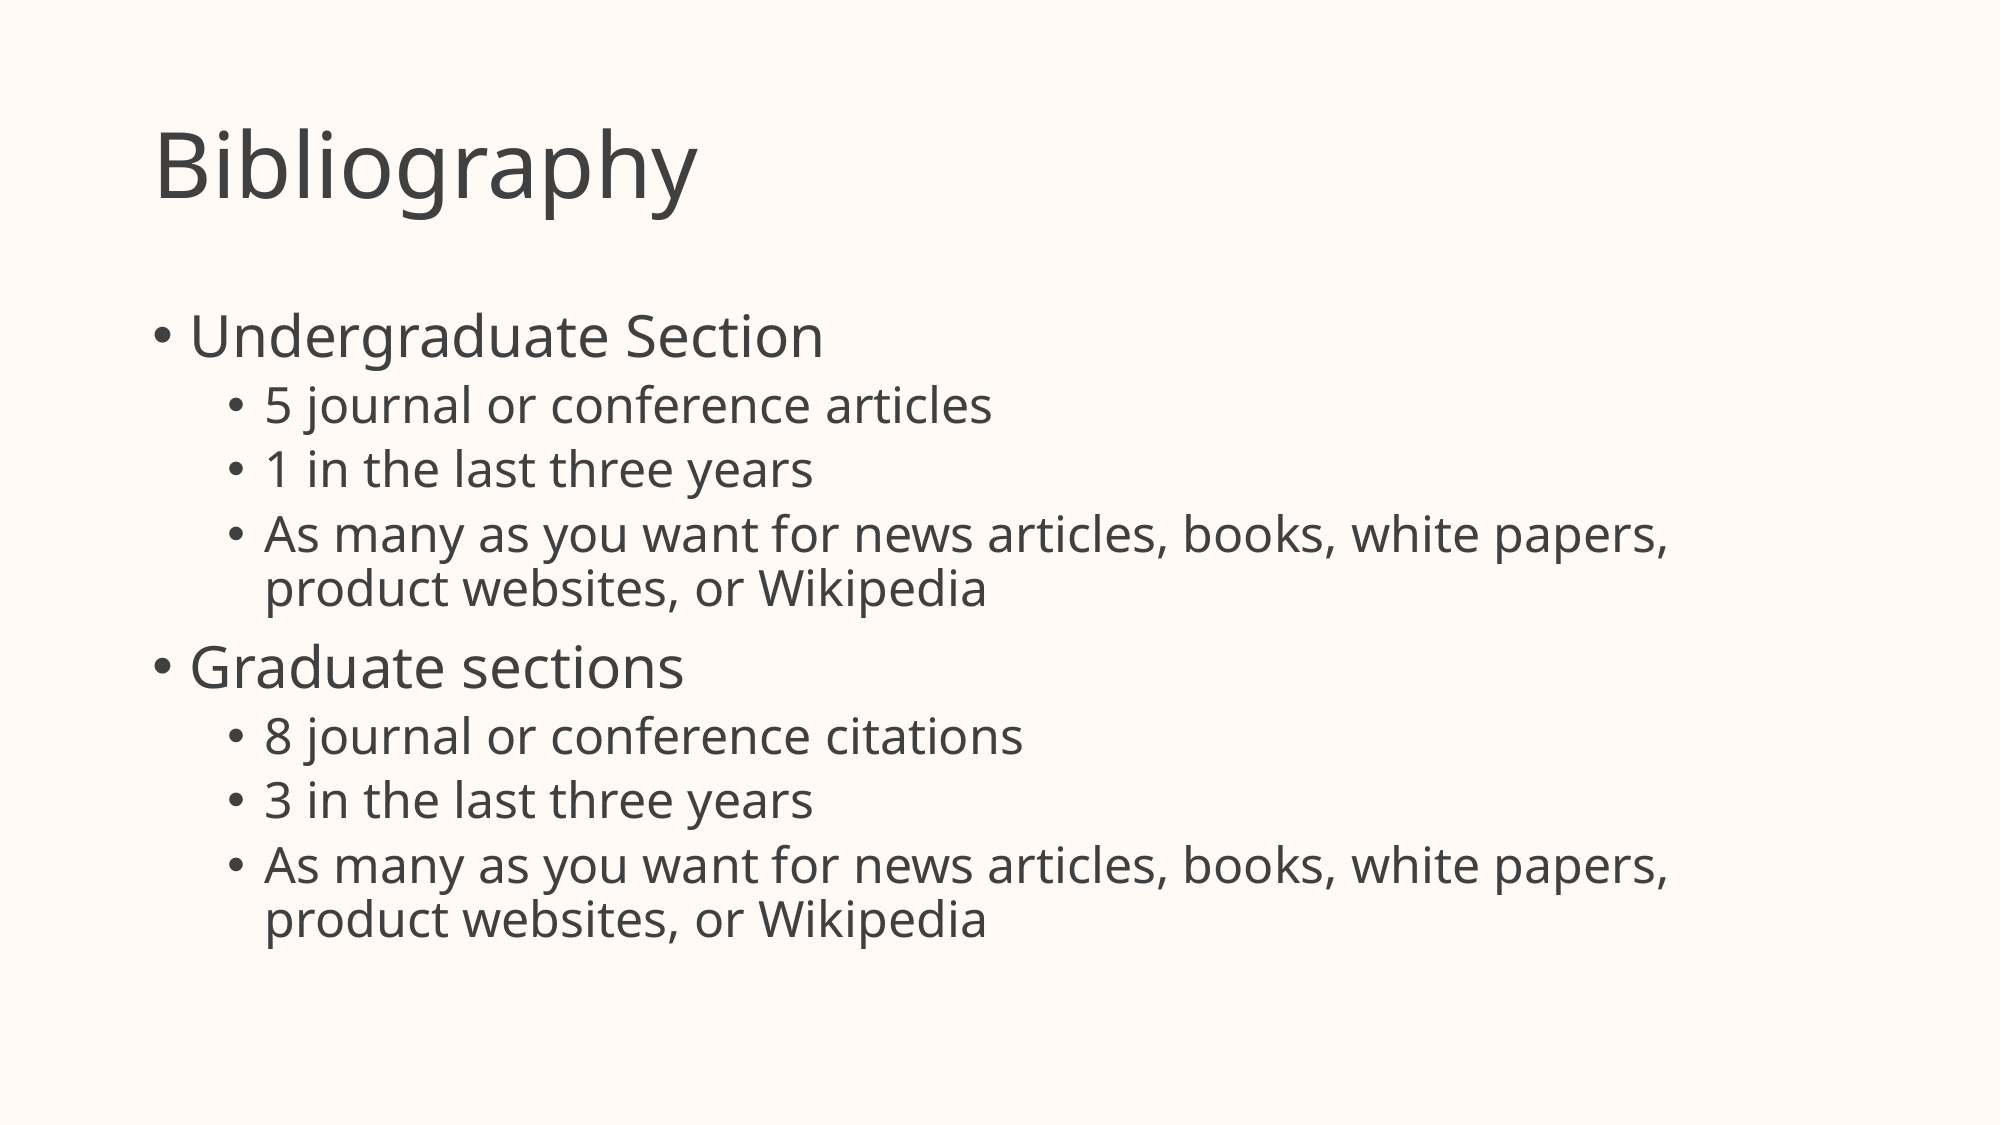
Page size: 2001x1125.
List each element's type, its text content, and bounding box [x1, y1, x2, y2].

list Undergraduate Section 5 journal or conference articles 1 in the last three years As many as you want for news articles, books, white papers, product websites, or Wikipedia Graduate sections 8 journal or conference citations 3 in the last three years As many as you want for news articles, books, white papers, product websites, or Wikipedia [137, 299, 1863, 1014]
title Bibliography [137, 59, 1863, 278]
